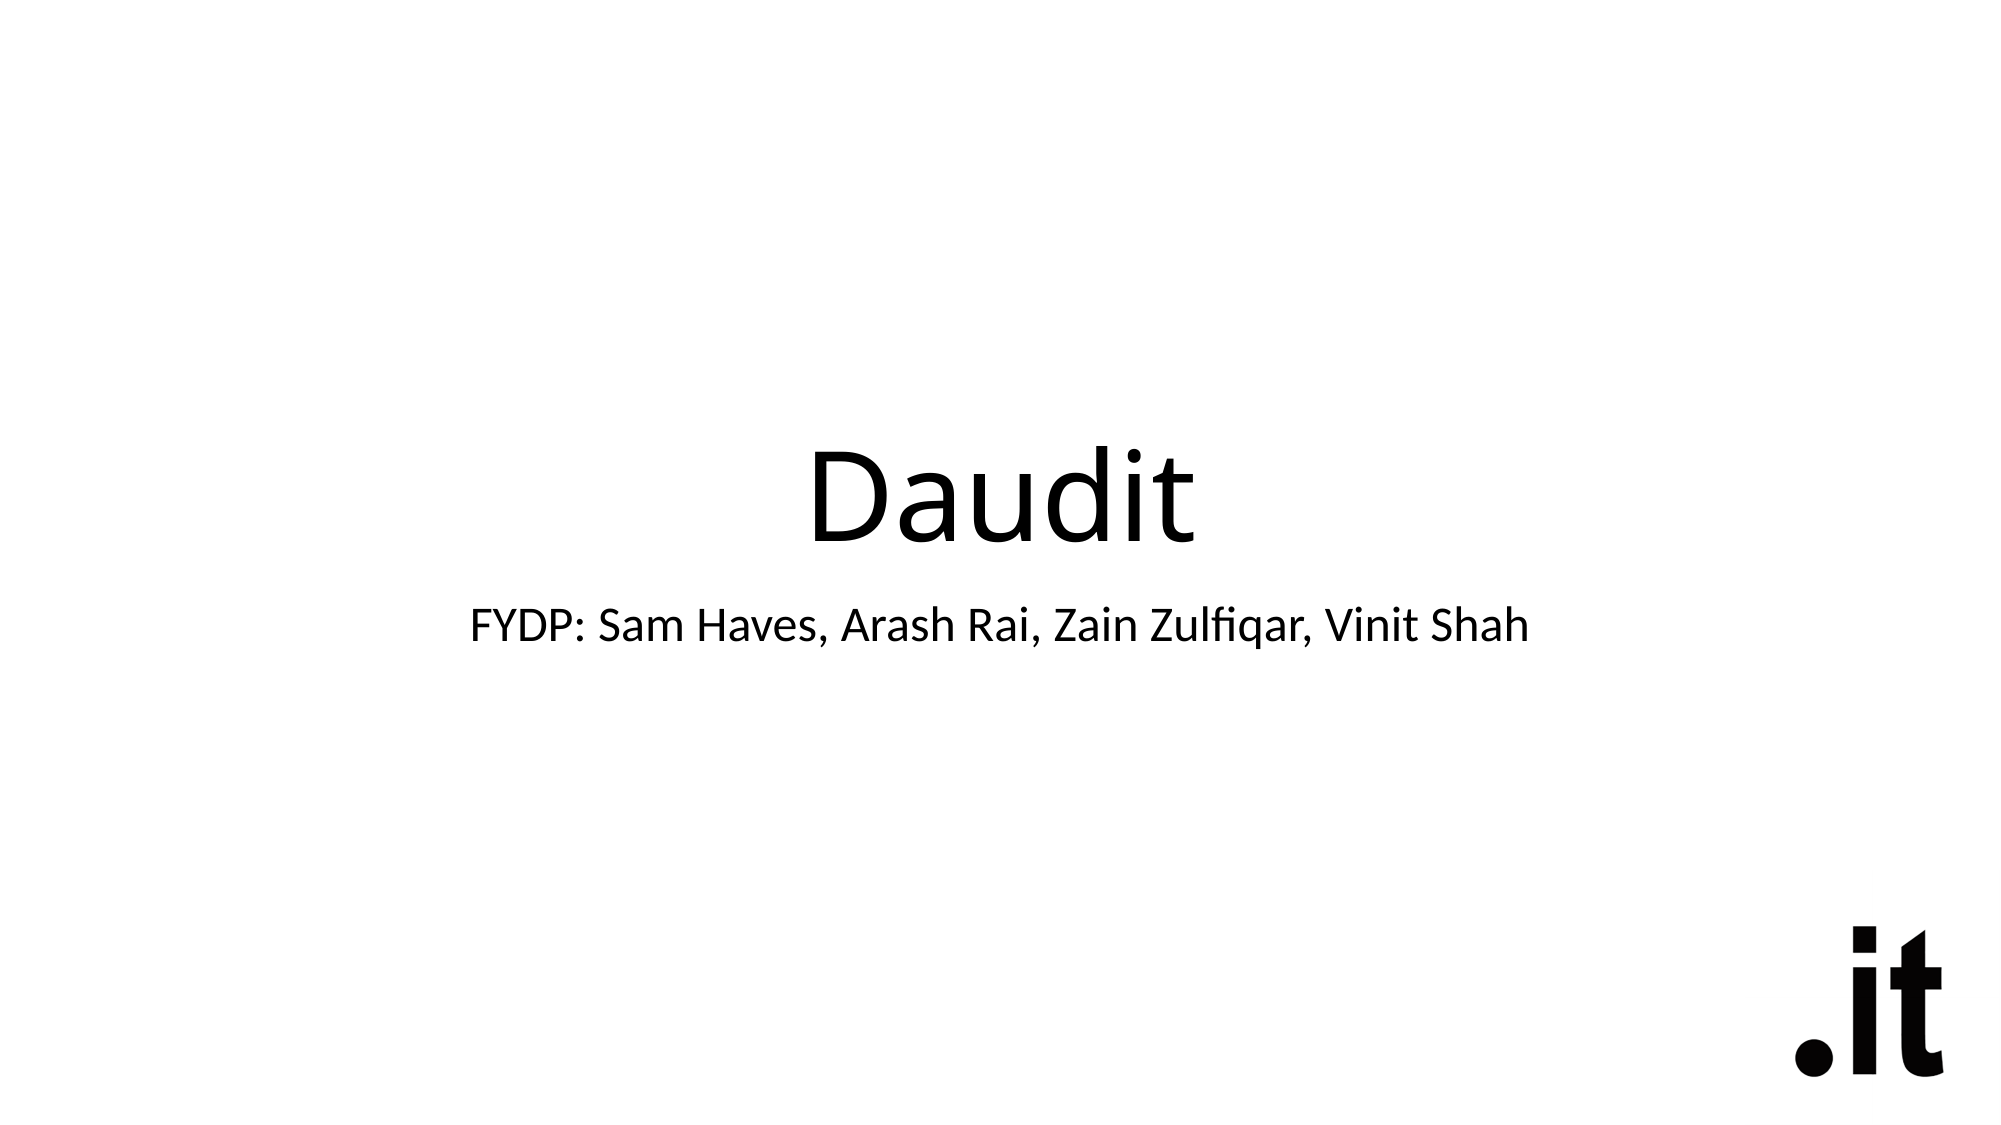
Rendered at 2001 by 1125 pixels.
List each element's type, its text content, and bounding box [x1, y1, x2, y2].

picture [1745, 870, 2000, 1125]
title Daudit [249, 184, 1750, 576]
subtitle FYDP: Sam Haves, Arash Rai, Zain Zulfiqar, Vinit Shah [249, 590, 1750, 863]
